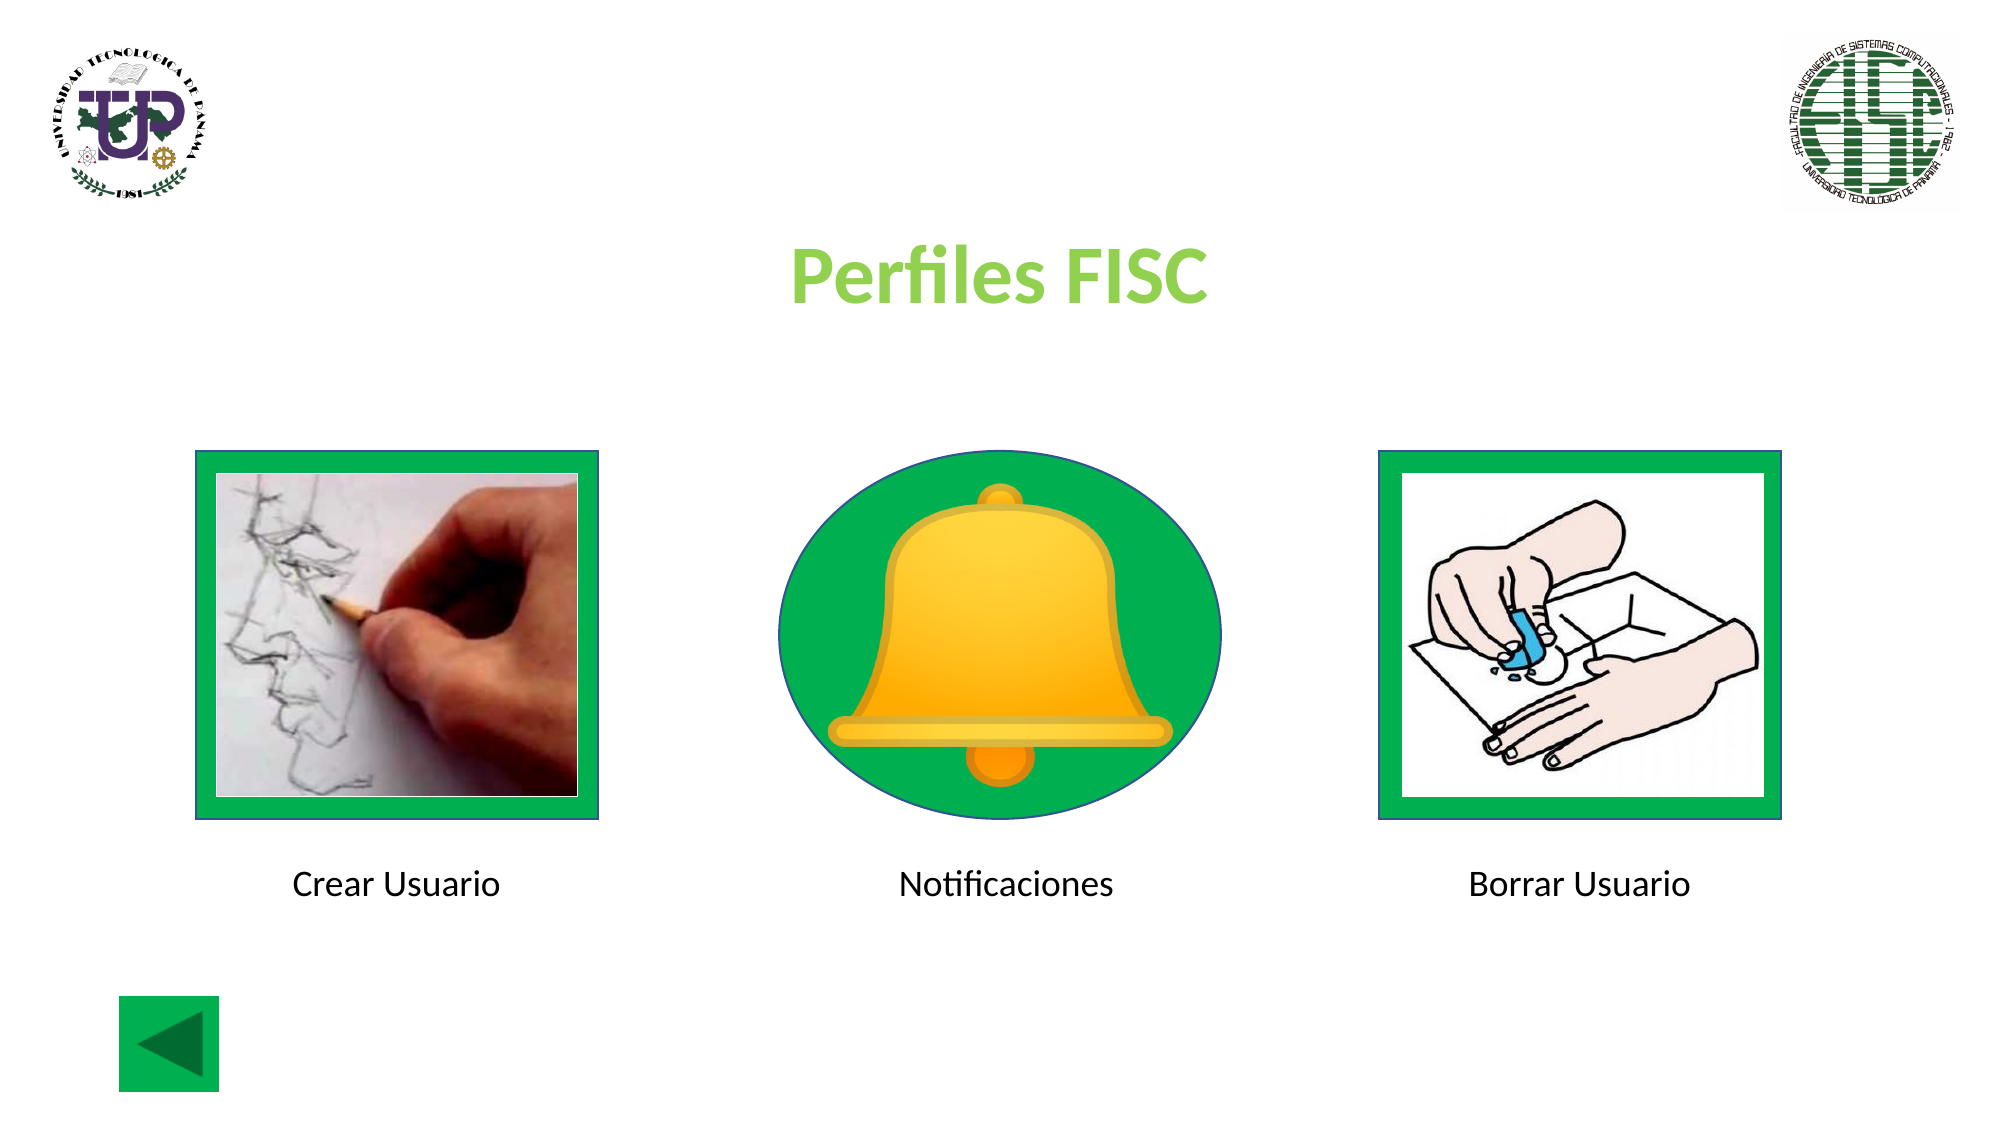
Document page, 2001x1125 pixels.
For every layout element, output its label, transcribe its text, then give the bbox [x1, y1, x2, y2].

picture [1781, 33, 1961, 213]
picture [39, 33, 219, 213]
text_box [1378, 450, 1782, 820]
text_box Perfiles FISC [212, 212, 1788, 328]
text_box Crear Usuario [277, 851, 516, 912]
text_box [779, 450, 1221, 819]
text_box Notificaciones [875, 851, 1138, 912]
picture [1402, 473, 1764, 797]
picture [119, 996, 219, 1092]
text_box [195, 450, 598, 819]
text_box Borrar Usuario [1453, 851, 1707, 912]
